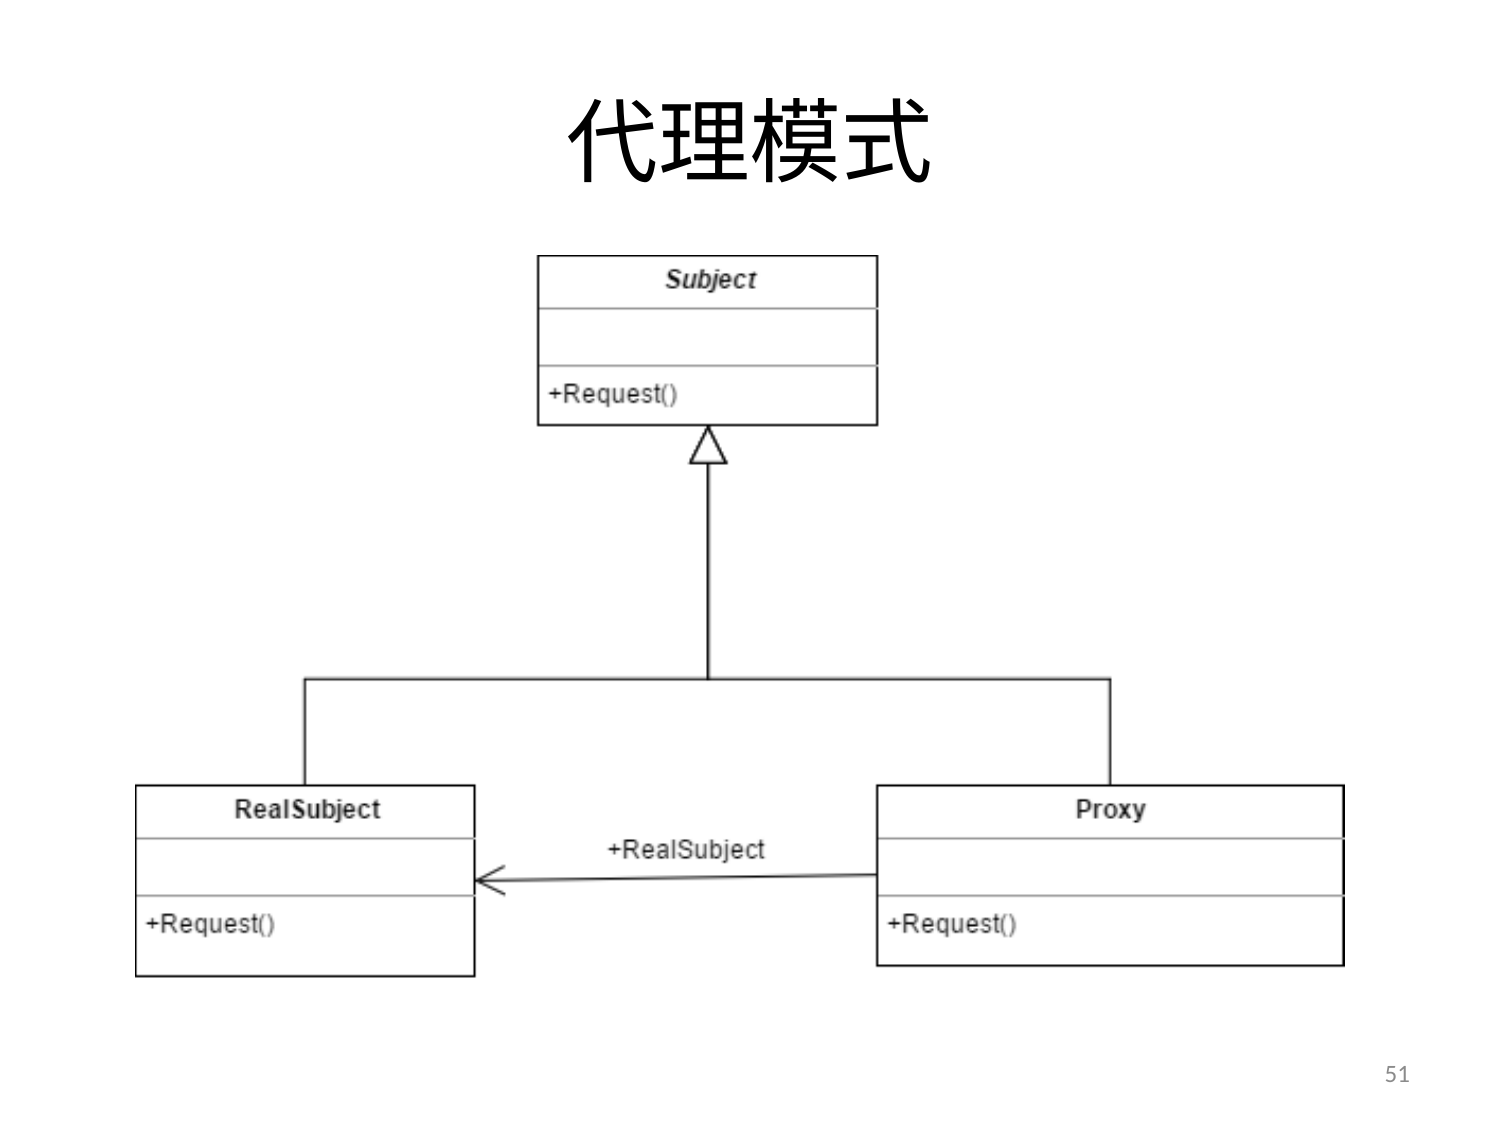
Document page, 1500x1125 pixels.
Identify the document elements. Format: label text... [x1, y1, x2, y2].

picture [135, 255, 1345, 980]
title 代理模式 [75, 45, 1425, 233]
slide_number 51 [1074, 1042, 1425, 1103]
